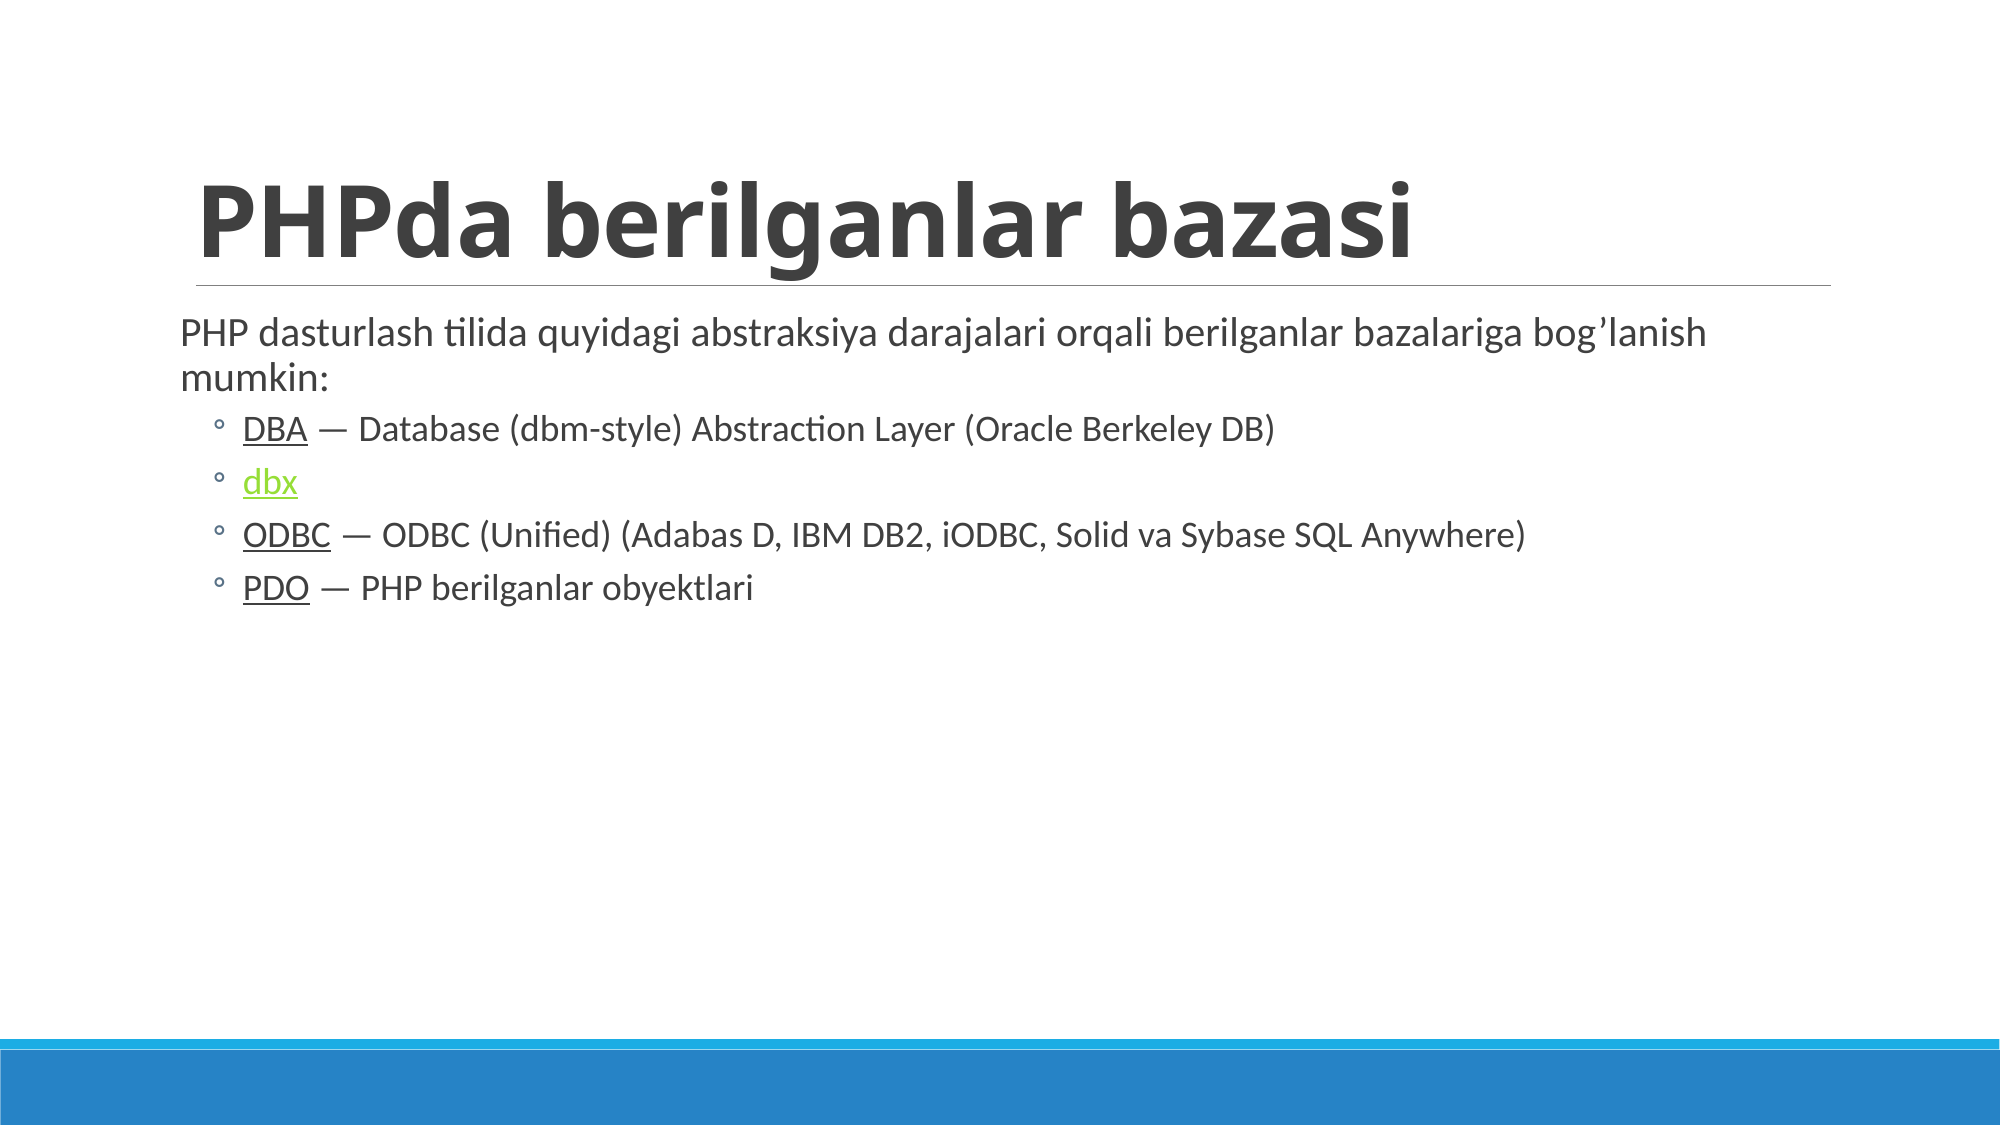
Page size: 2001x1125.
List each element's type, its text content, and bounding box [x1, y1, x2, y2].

title PHPda berilganlar bazasi [180, 47, 1830, 285]
list PHP dasturlash tilida quyidagi abstraksiya darajalari orqali berilganlar bazalariga bog’lanish mumkin: DBA — Database (dbm-style) Abstraction Layer (Oracle Berkeley DB) dbx ODBC — ODBC (Unified) (Adabas D, IBM DB2, iODBC, Solid va Sybase SQL Anywhere) PDO — PHP berilganlar obyektlari [180, 302, 1830, 963]
